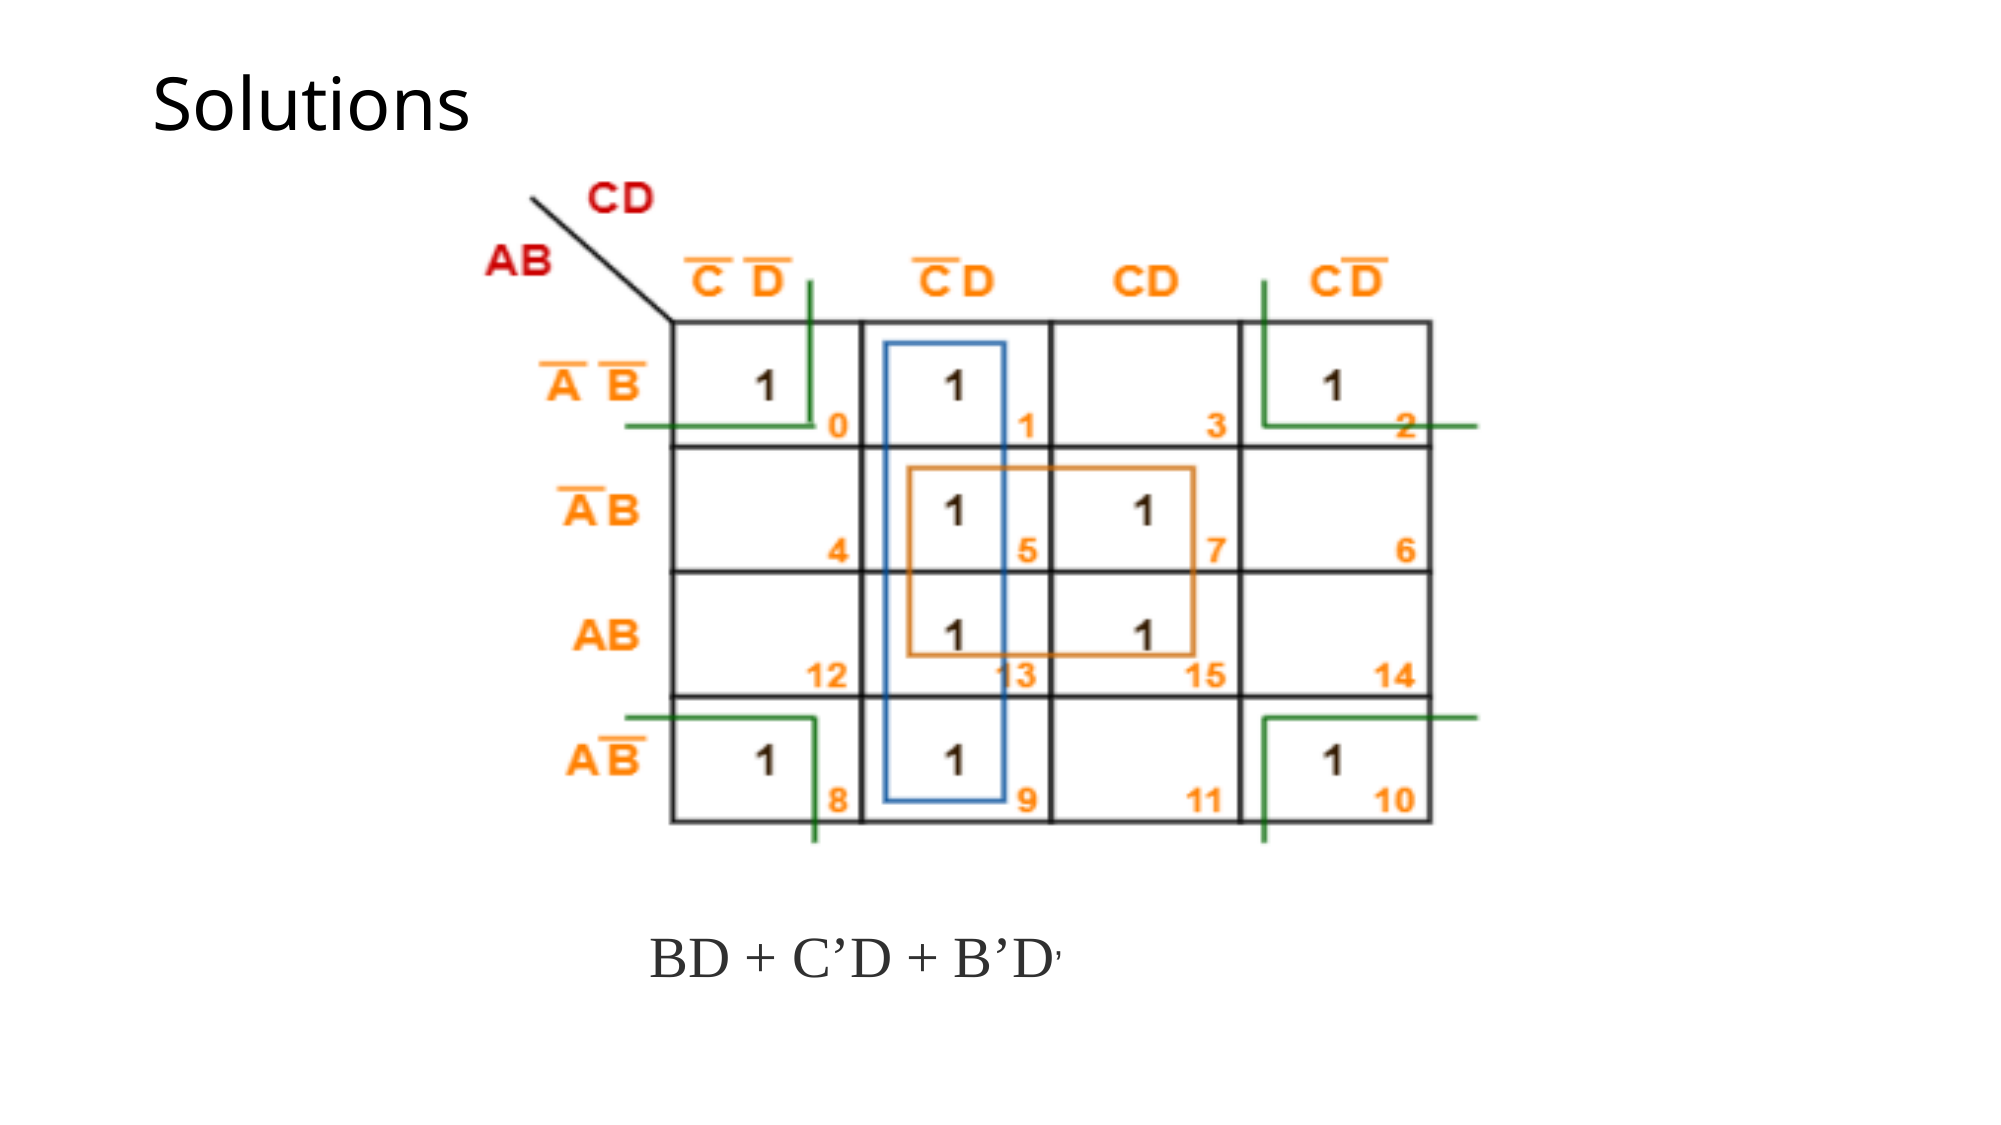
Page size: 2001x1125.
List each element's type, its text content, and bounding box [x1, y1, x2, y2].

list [439, 154, 1561, 896]
title Solutions [137, 59, 1863, 155]
text_box BD + C’D + B’D’ [634, 911, 1238, 997]
